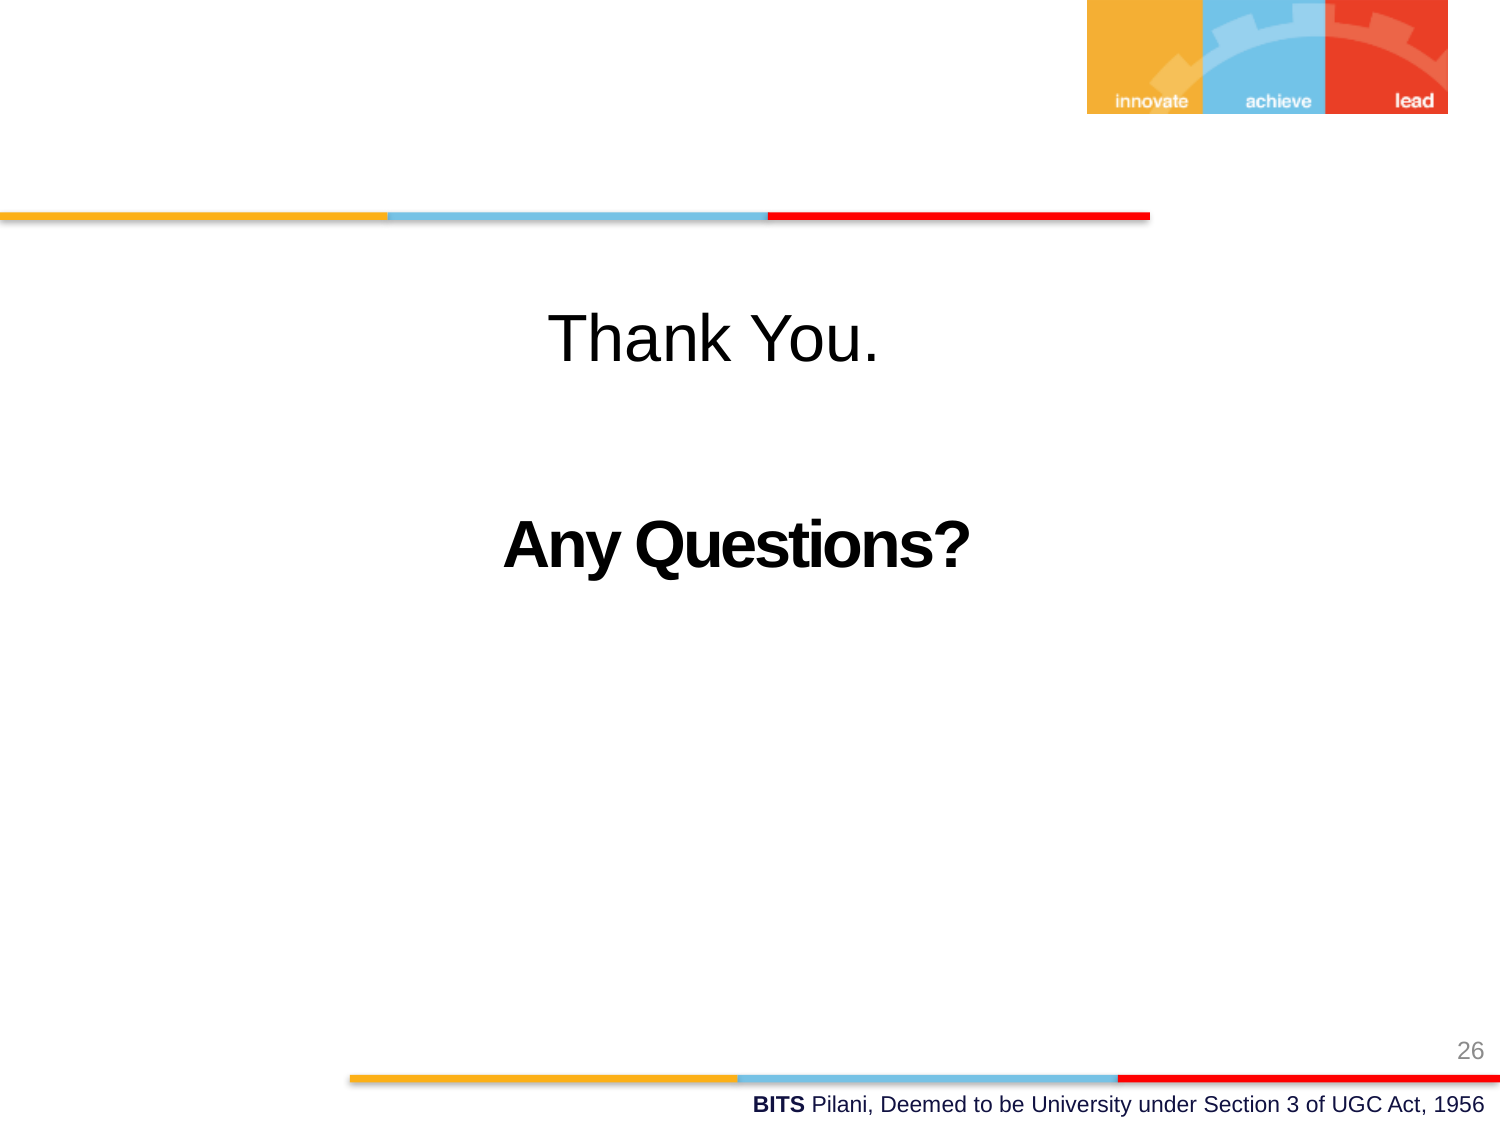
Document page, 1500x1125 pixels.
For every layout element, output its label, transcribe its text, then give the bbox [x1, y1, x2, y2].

text_box Thank You. [532, 287, 896, 383]
picture [1087, 0, 1448, 114]
list Any Questions? [487, 449, 1500, 638]
slide_number 26 [1149, 1019, 1500, 1080]
